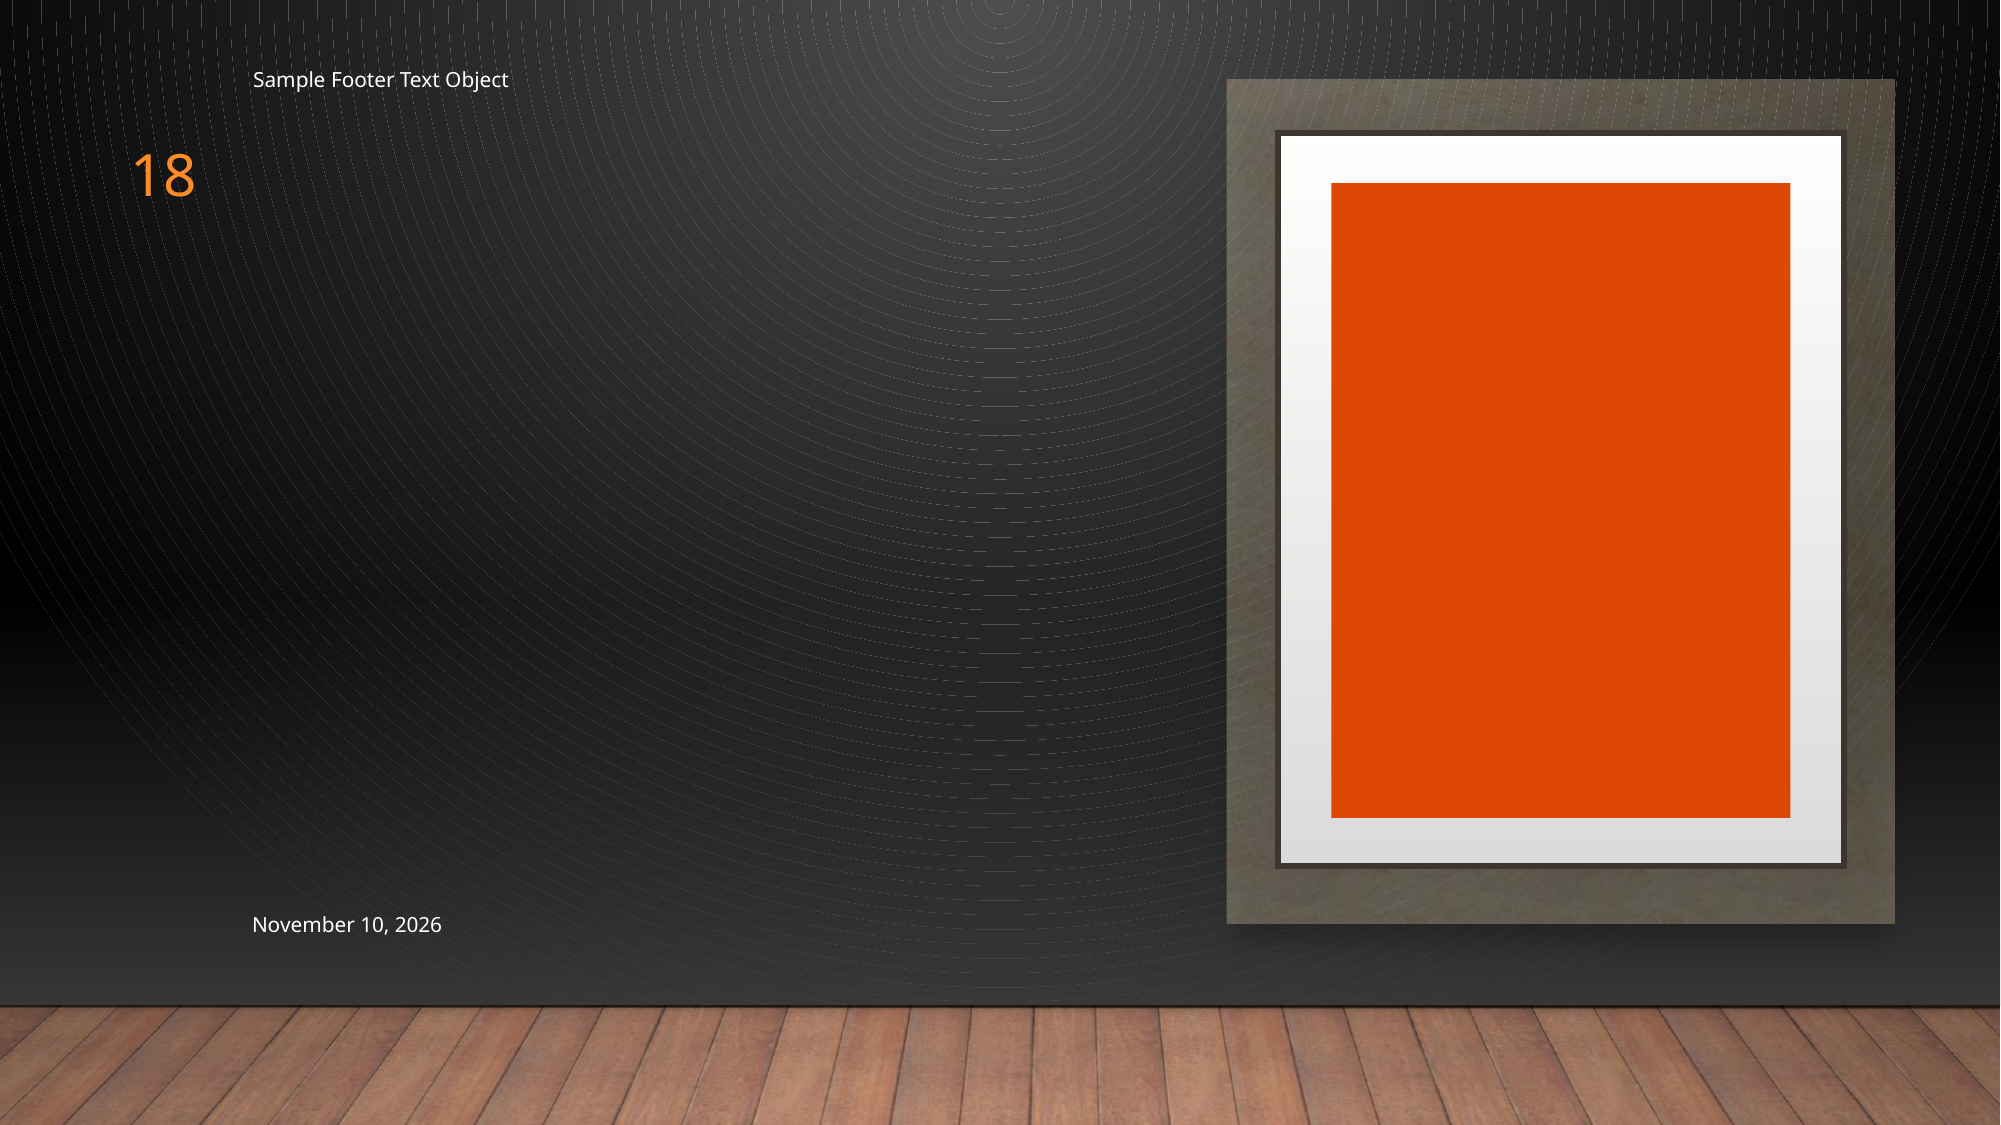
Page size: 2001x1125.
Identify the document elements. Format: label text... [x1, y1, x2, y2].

footer Sample Footer Text Object [238, 54, 1147, 105]
picture [1331, 182, 1791, 818]
picture [0, 1005, 2000, 1125]
slide_number 18 [78, 131, 212, 214]
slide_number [236, 899, 1146, 951]
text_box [1226, 78, 1896, 924]
